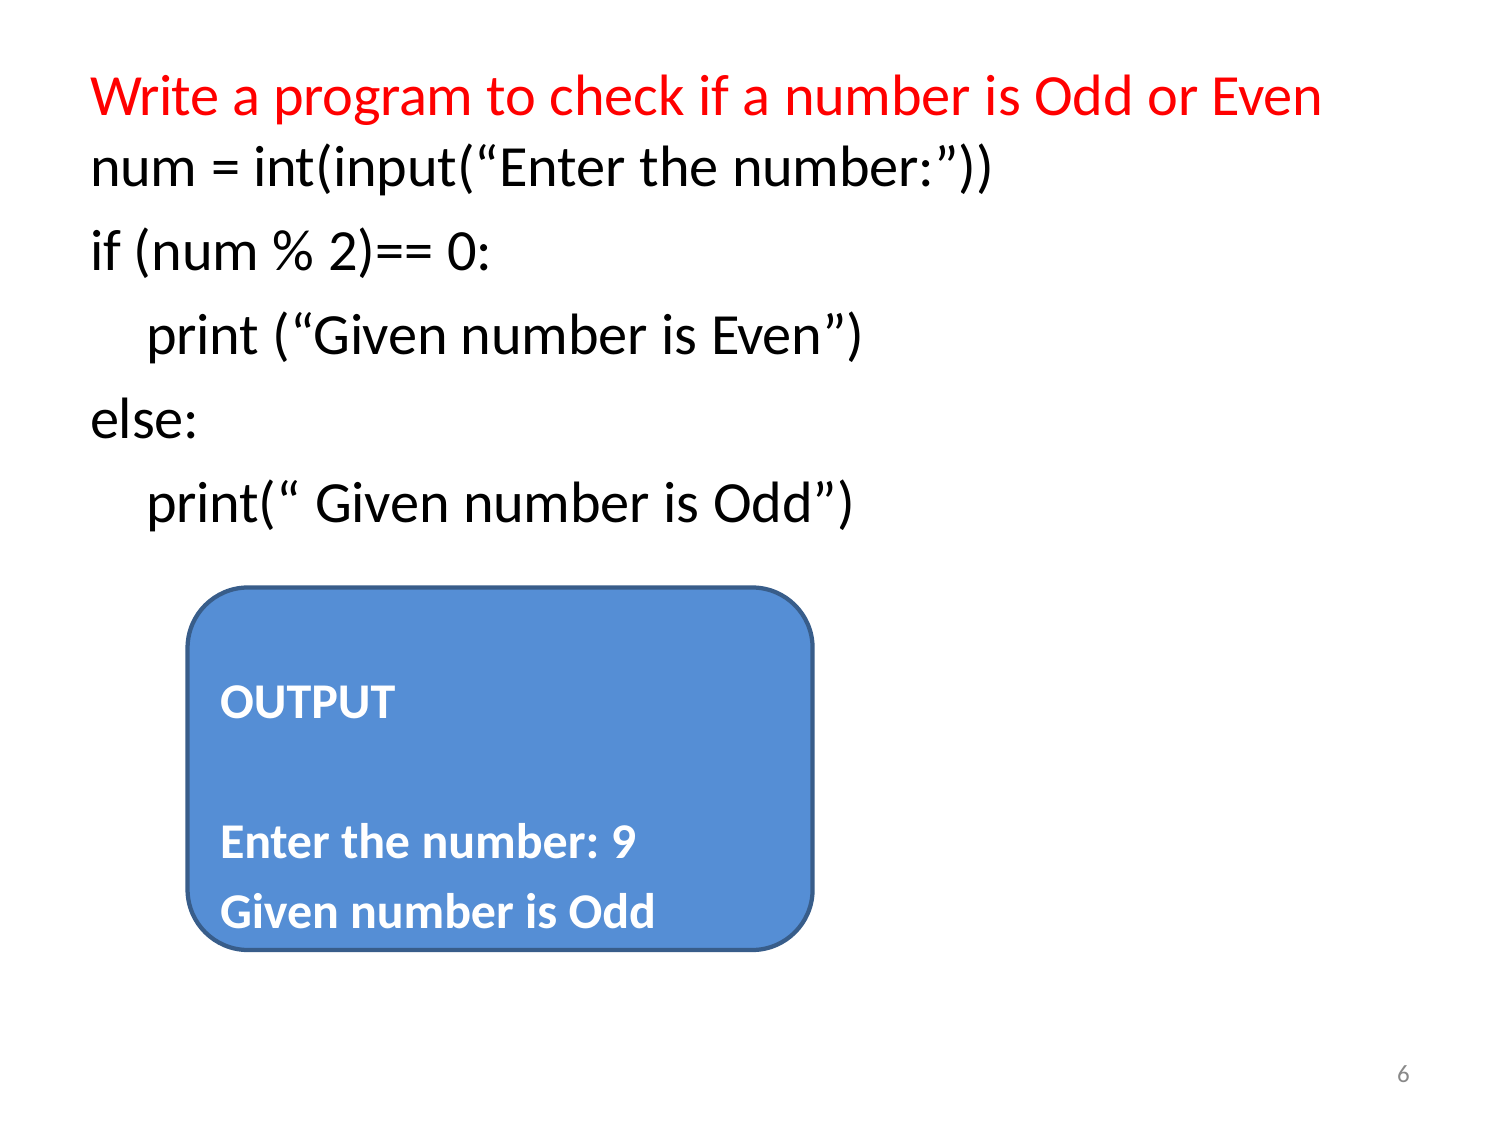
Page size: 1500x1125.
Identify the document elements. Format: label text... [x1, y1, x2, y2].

text_box Write a program to check if a number is Odd or Even num = int(input(“Enter the number:”)) [89, 55, 1336, 206]
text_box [183, 583, 818, 955]
text_box 6 [1397, 1062, 1416, 1095]
text_box print (“Given number is Even”) [146, 307, 876, 374]
text_box else: [90, 391, 206, 458]
text_box print(“ Given number is Odd”) [146, 475, 864, 542]
text_box if (num % 2)== 0: [89, 223, 499, 290]
